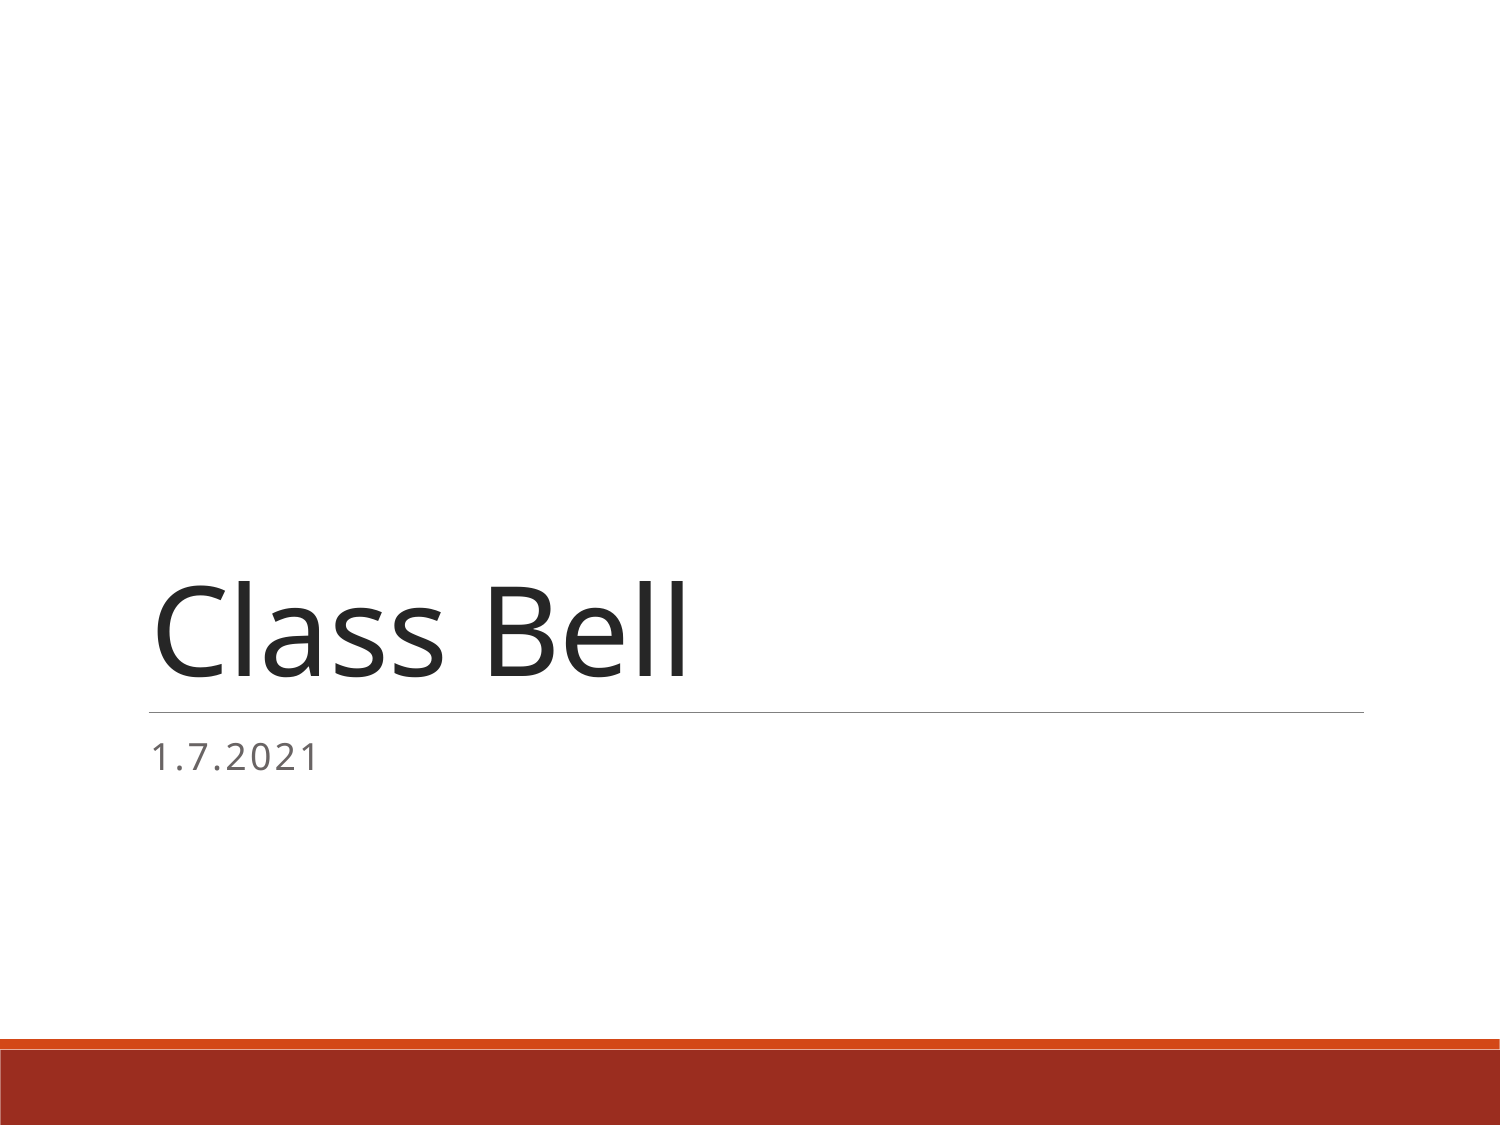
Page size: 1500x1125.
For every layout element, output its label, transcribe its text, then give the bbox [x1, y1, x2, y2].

list 1.7.2021 [135, 730, 1373, 918]
title Class Bell [135, 124, 1373, 710]
